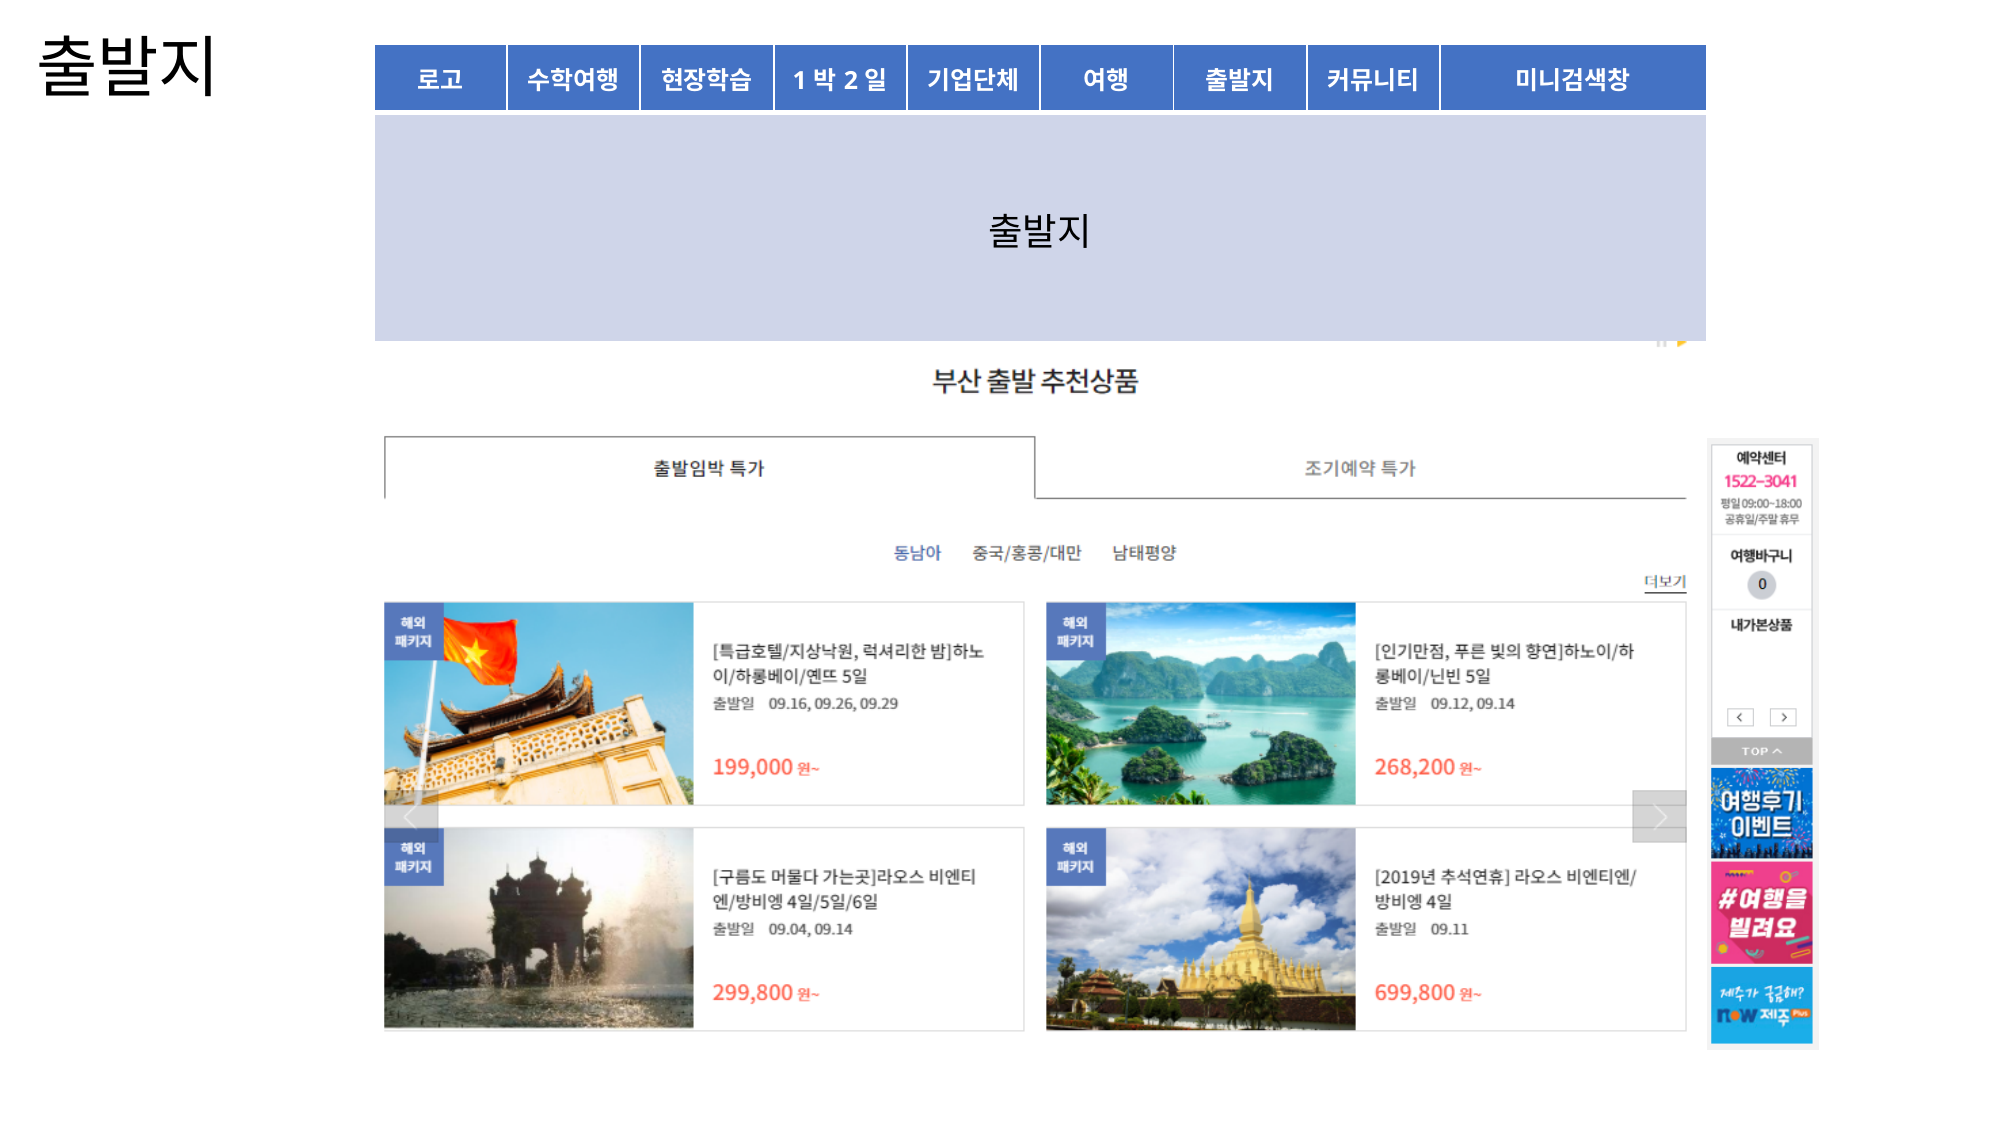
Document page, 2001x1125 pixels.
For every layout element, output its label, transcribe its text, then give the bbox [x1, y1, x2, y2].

table_header 미니검색창 [1441, 45, 1706, 110]
table_header 기업단체 [908, 45, 1039, 110]
table_header 출발지 [1174, 45, 1306, 110]
table_header 로고 [448, 45, 506, 110]
table_header 커뮤니티 [1308, 45, 1439, 110]
text_box 출발지 [21, 17, 448, 112]
table_header 수학여행 [508, 45, 639, 110]
picture [373, 341, 1819, 1050]
table_header 여행 [1041, 45, 1173, 110]
table_header 1박2일 [775, 45, 906, 110]
table_cell 출발지 [375, 115, 1706, 341]
table_header 현장학습 [641, 45, 773, 110]
